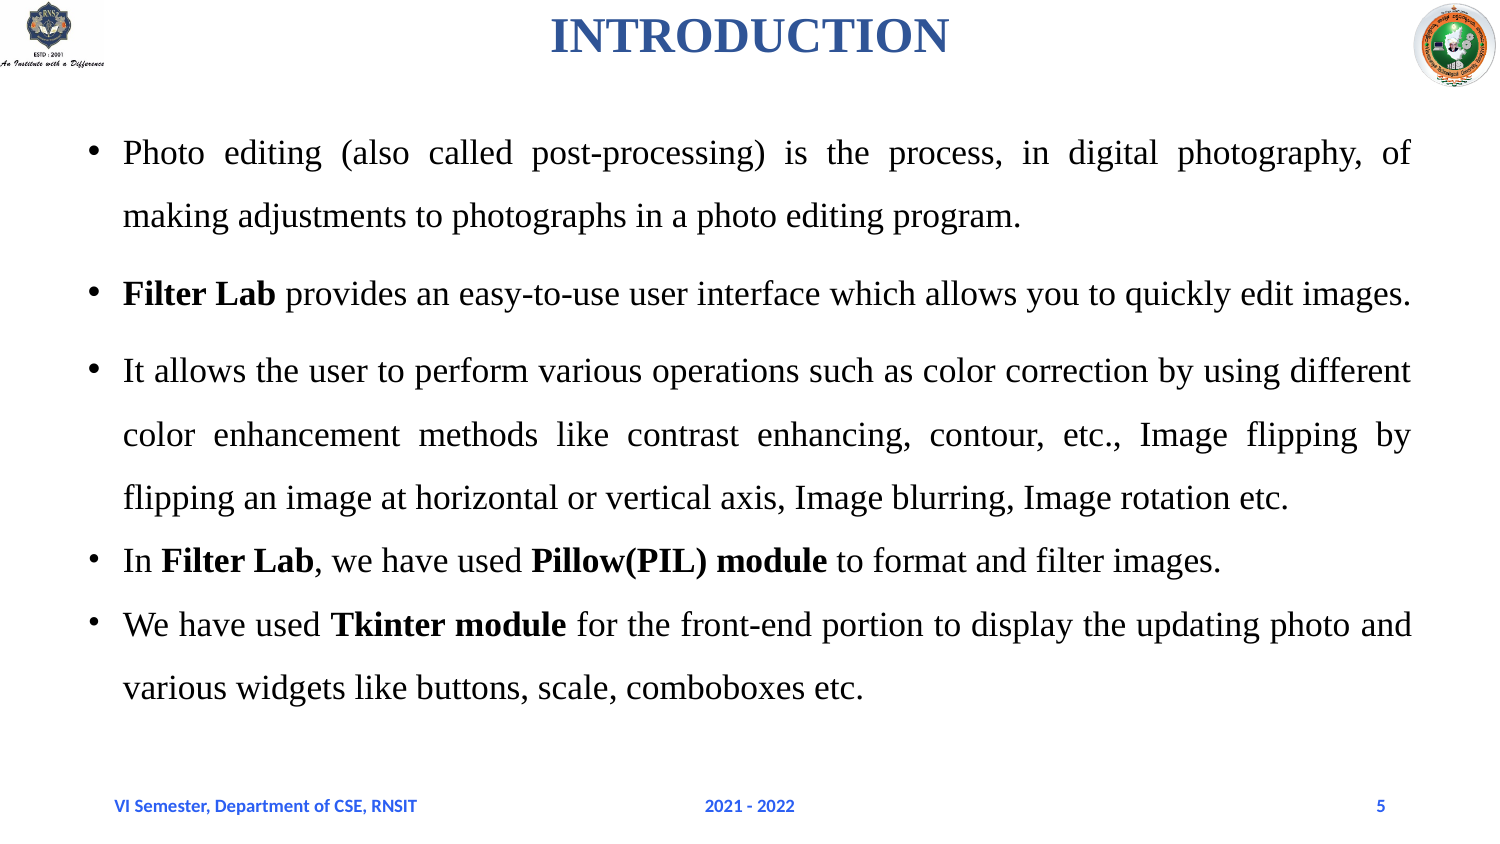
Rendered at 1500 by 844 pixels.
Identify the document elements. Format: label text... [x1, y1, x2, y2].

list Photo editing (also called post-processing) is the process, in digital photography, of making adjustments to photographs in a photo editing program. Filter Lab provides an easy-to-use user interface which allows you to quickly edit images. It allows the user to perform various operations such as color correction by using different color enhancement methods like contrast enhancing, contour, etc., Image flipping by flipping an image at horizontal or vertical axis, Image blurring, Image rotation etc. In Filter Lab, we have used Pillow(PIL) module to format and filter images. We have used Tkinter module for the front-end portion to display the updating photo and various widgets like buttons, scale, comboboxes etc. [76, 102, 1424, 758]
picture [1411, 2, 1498, 88]
picture [0, 0, 104, 68]
slide_number ‹#› [1059, 782, 1397, 827]
slide_number VI Semester, Department of CSE, RNSIT [103, 782, 496, 827]
title INTRODUCTION [290, 0, 1210, 102]
footer 2021 - 2022 [496, 782, 1004, 827]
